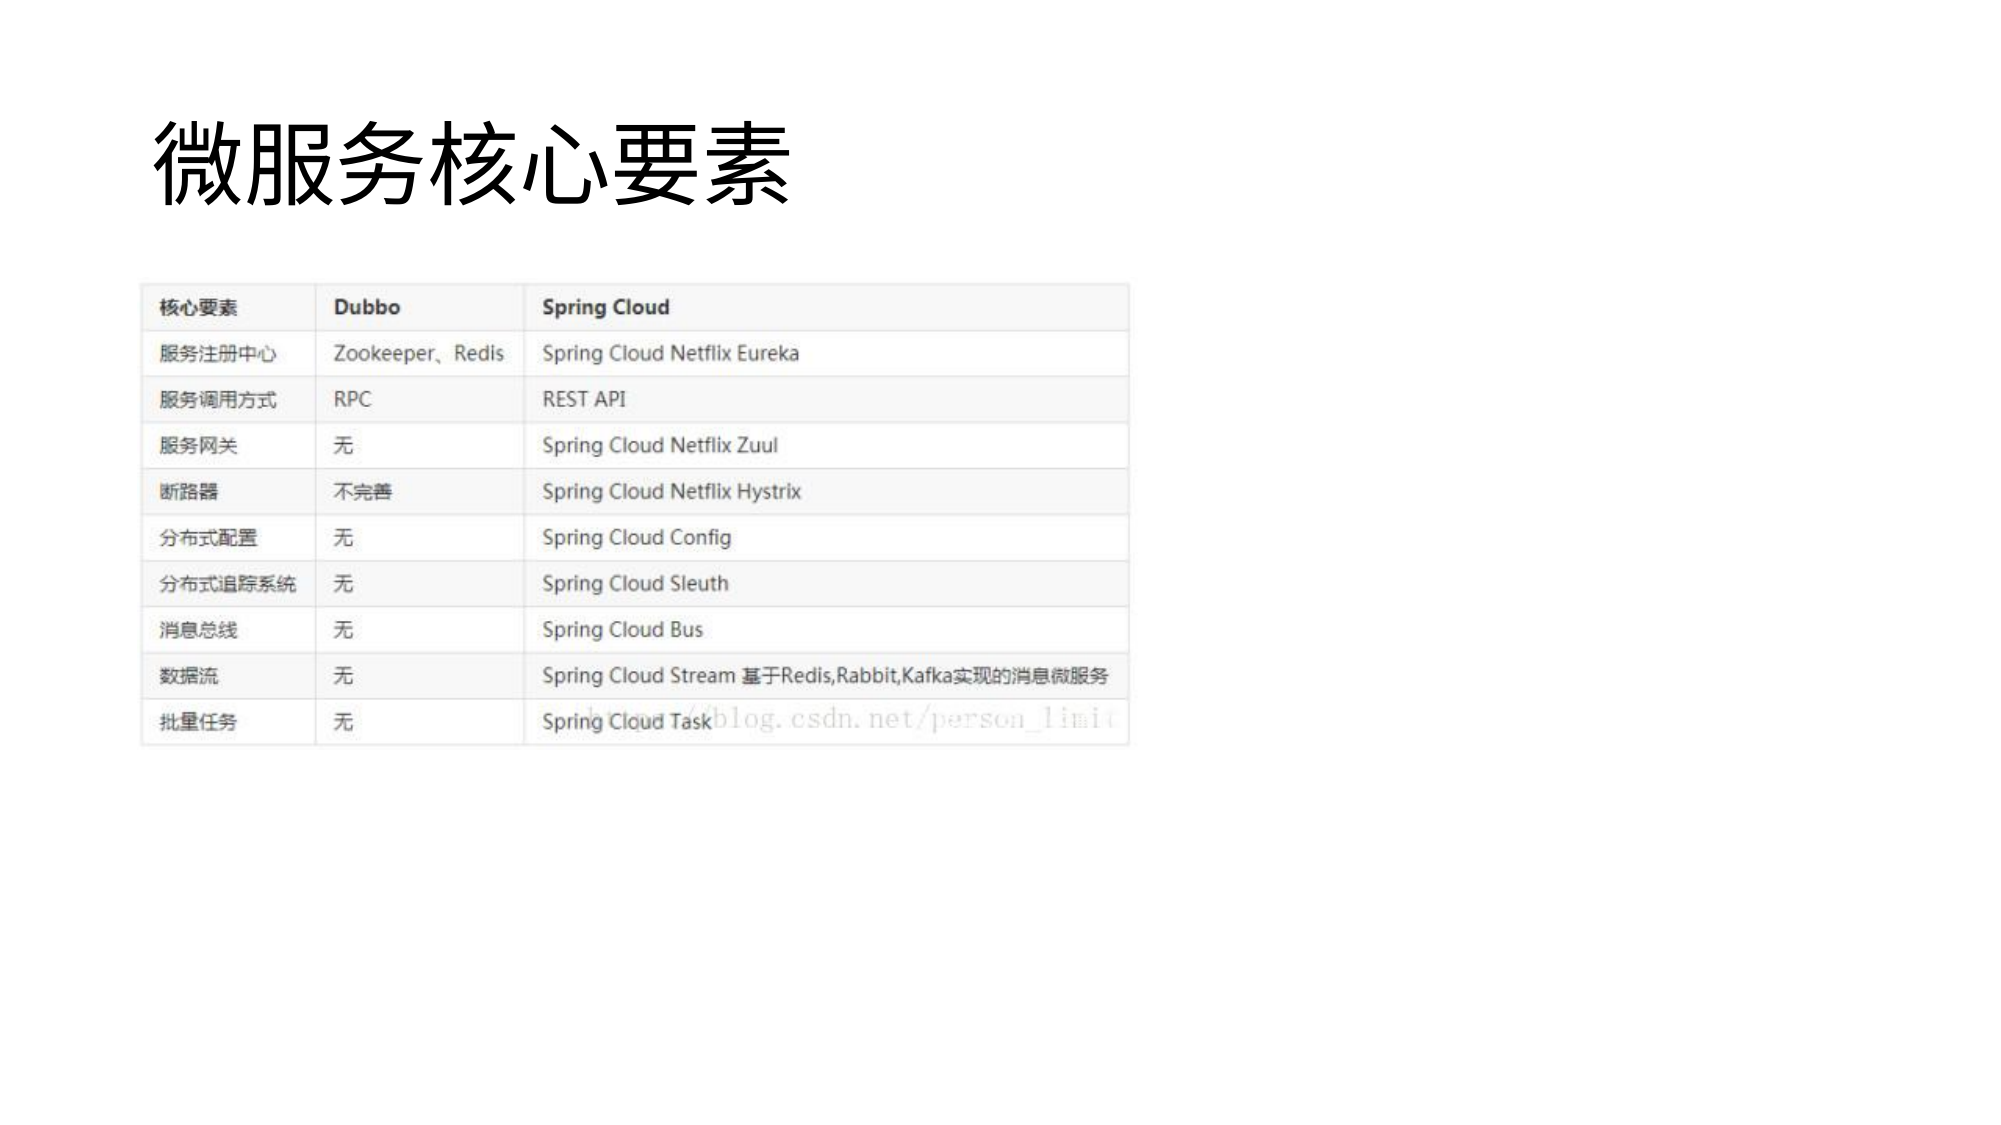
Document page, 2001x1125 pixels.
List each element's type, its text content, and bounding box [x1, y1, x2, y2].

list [137, 277, 1138, 750]
title 微服务核心要素 [137, 59, 1863, 278]
